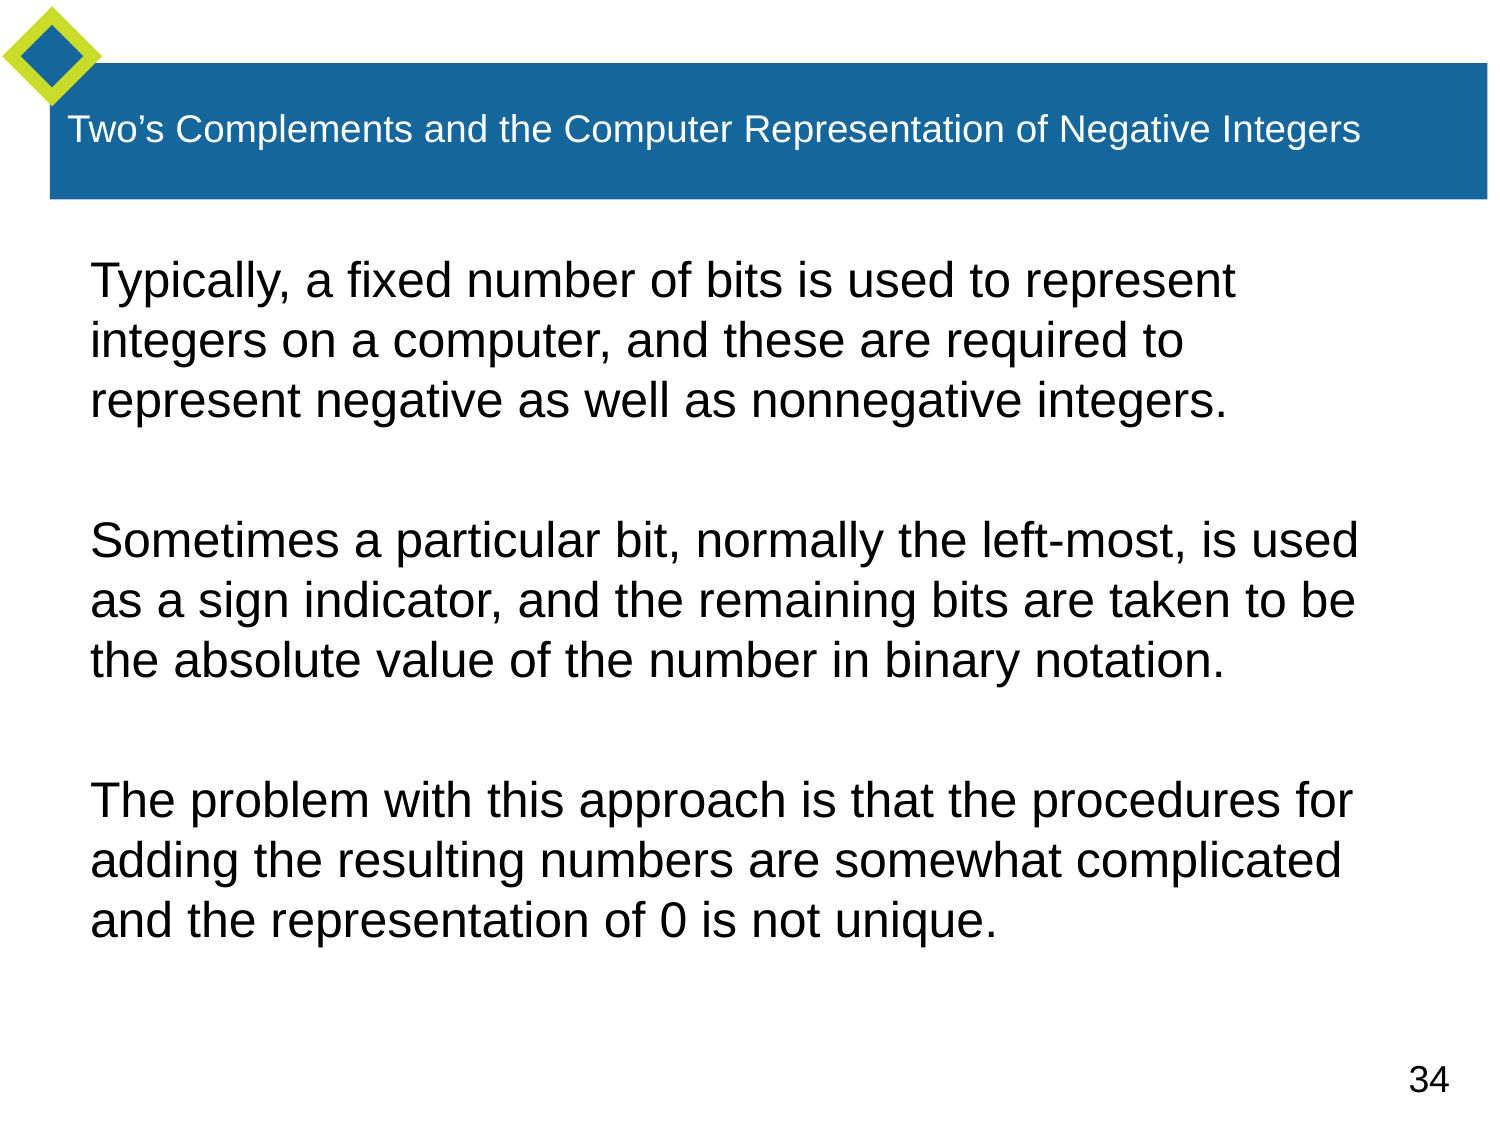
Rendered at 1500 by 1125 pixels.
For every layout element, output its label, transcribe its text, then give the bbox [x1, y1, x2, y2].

list Typically, a fixed number of bits is used to represent integers on a computer, and these are required to represent negative as well as nonnegative integers. Sometimes a particular bit, normally the left-most, is used as a sign indicator, and the remaining bits are taken to be the absolute value of the number in binary notation. The problem with this approach is that the procedures for adding the resulting numbers are somewhat complicated and the representation of 0 is not unique. [75, 239, 1425, 1103]
title Two’s Complements and the Computer Representation of Negative Integers [52, 33, 1403, 221]
